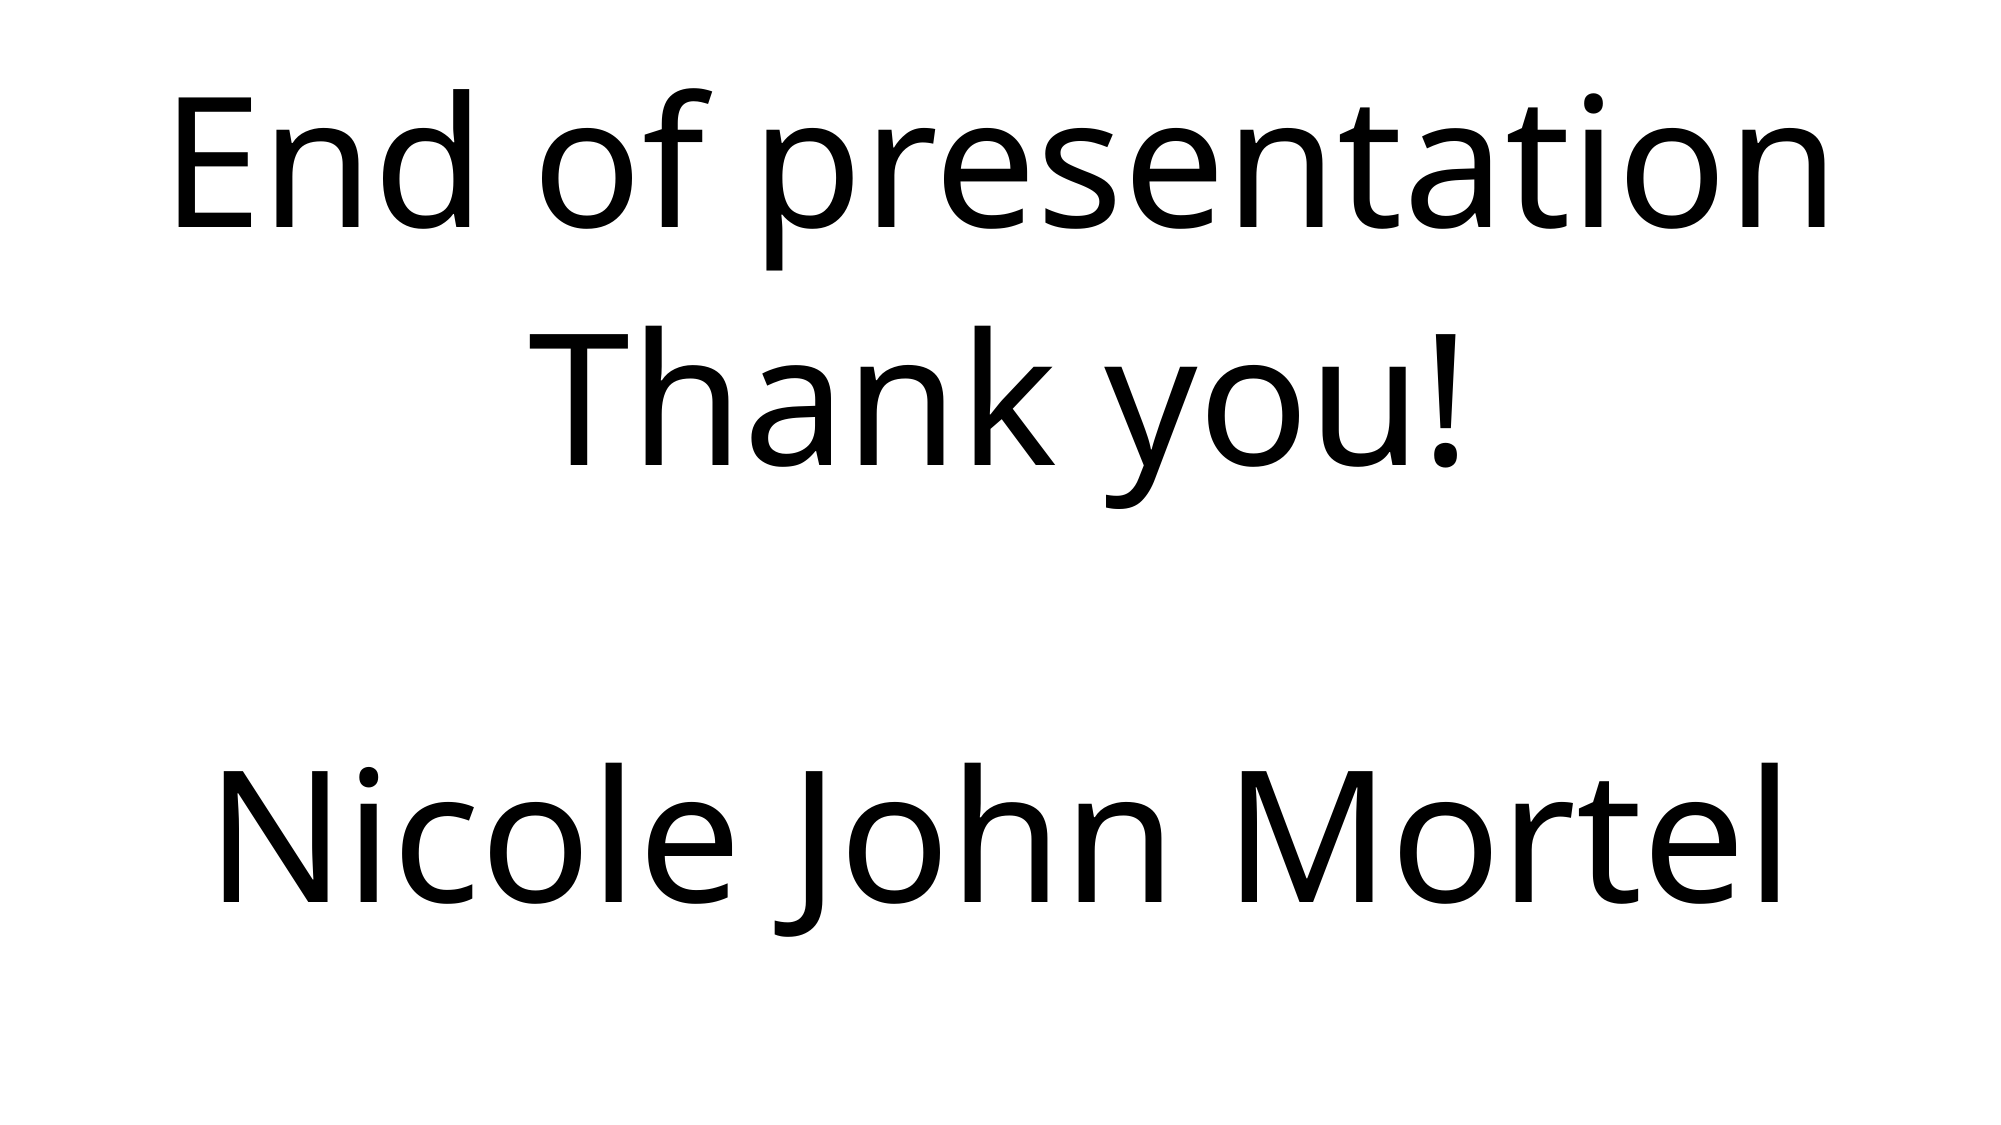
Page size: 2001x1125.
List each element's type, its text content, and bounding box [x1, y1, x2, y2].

list Thank you! Nicole John Mortel [137, 299, 1863, 1014]
title End of presentation [137, 59, 1863, 278]
